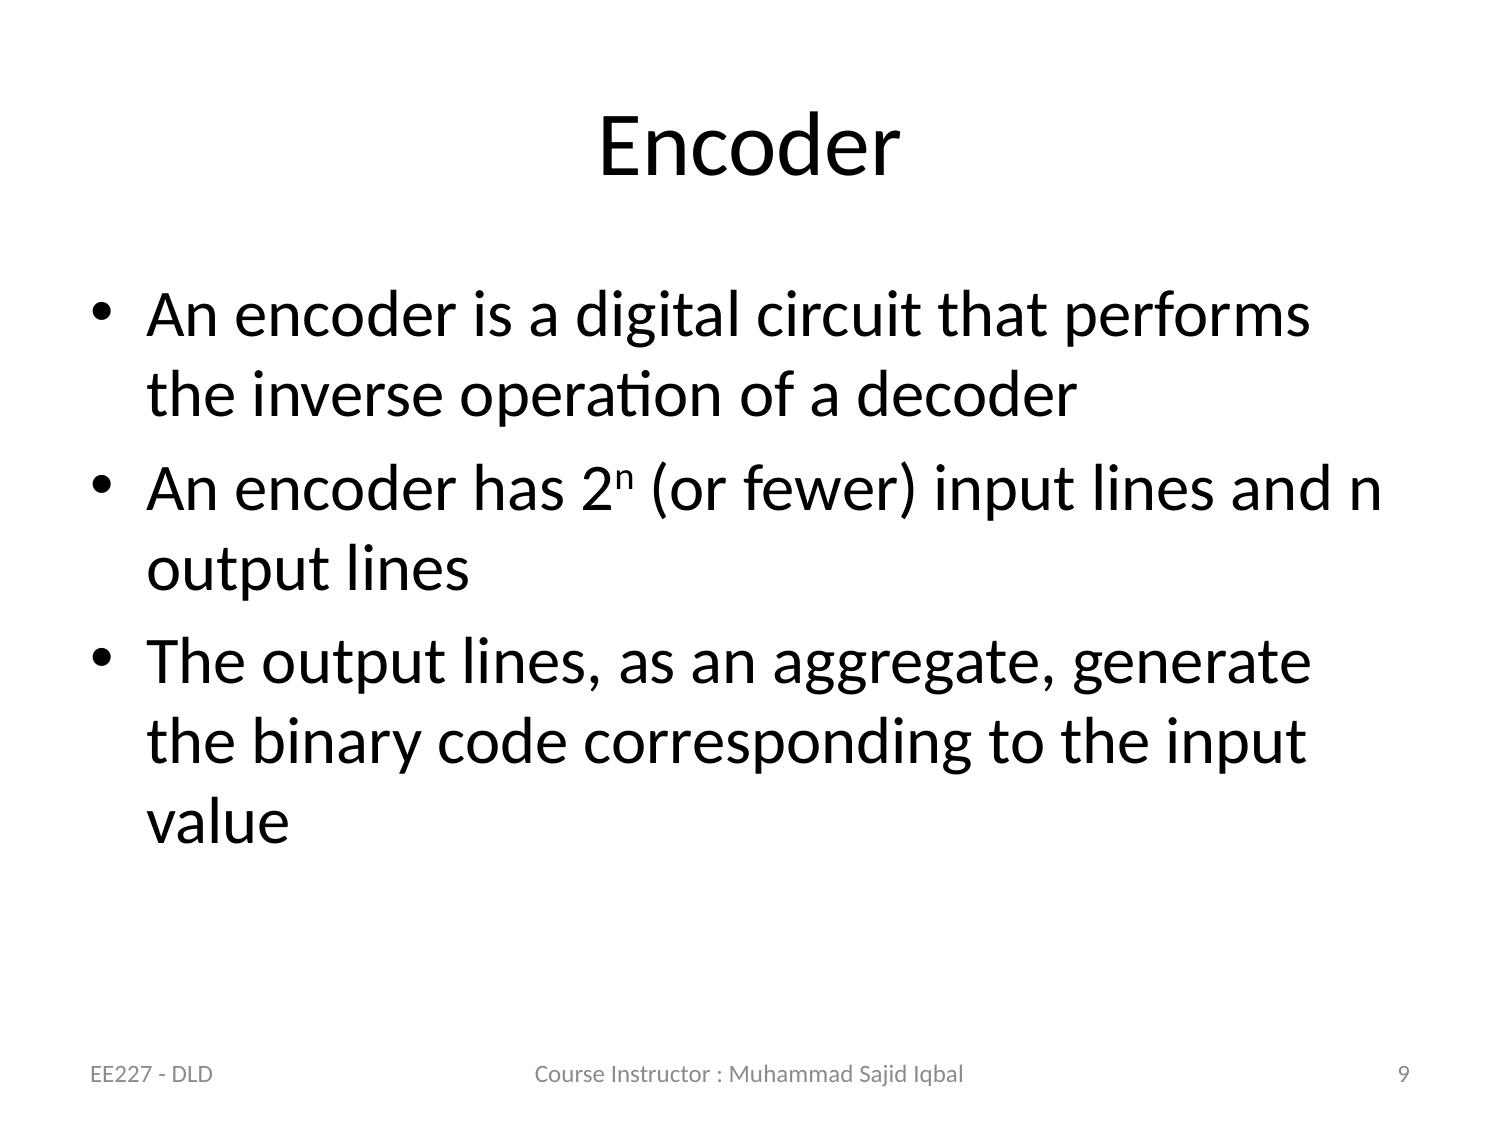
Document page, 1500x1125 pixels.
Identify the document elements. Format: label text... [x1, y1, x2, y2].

list An encoder is a digital circuit that performs the inverse operation of a decoder An encoder has 2n (or fewer) input lines and n output lines The output lines, as an aggregate, generate the binary code corresponding to the input value [75, 262, 1425, 1005]
slide_number 9 [1074, 1042, 1425, 1103]
title Encoder [75, 45, 1425, 233]
slide_number EE227 - DLD [75, 1042, 425, 1103]
footer Course Instructor : Muhammad Sajid Iqbal [512, 1042, 988, 1103]
